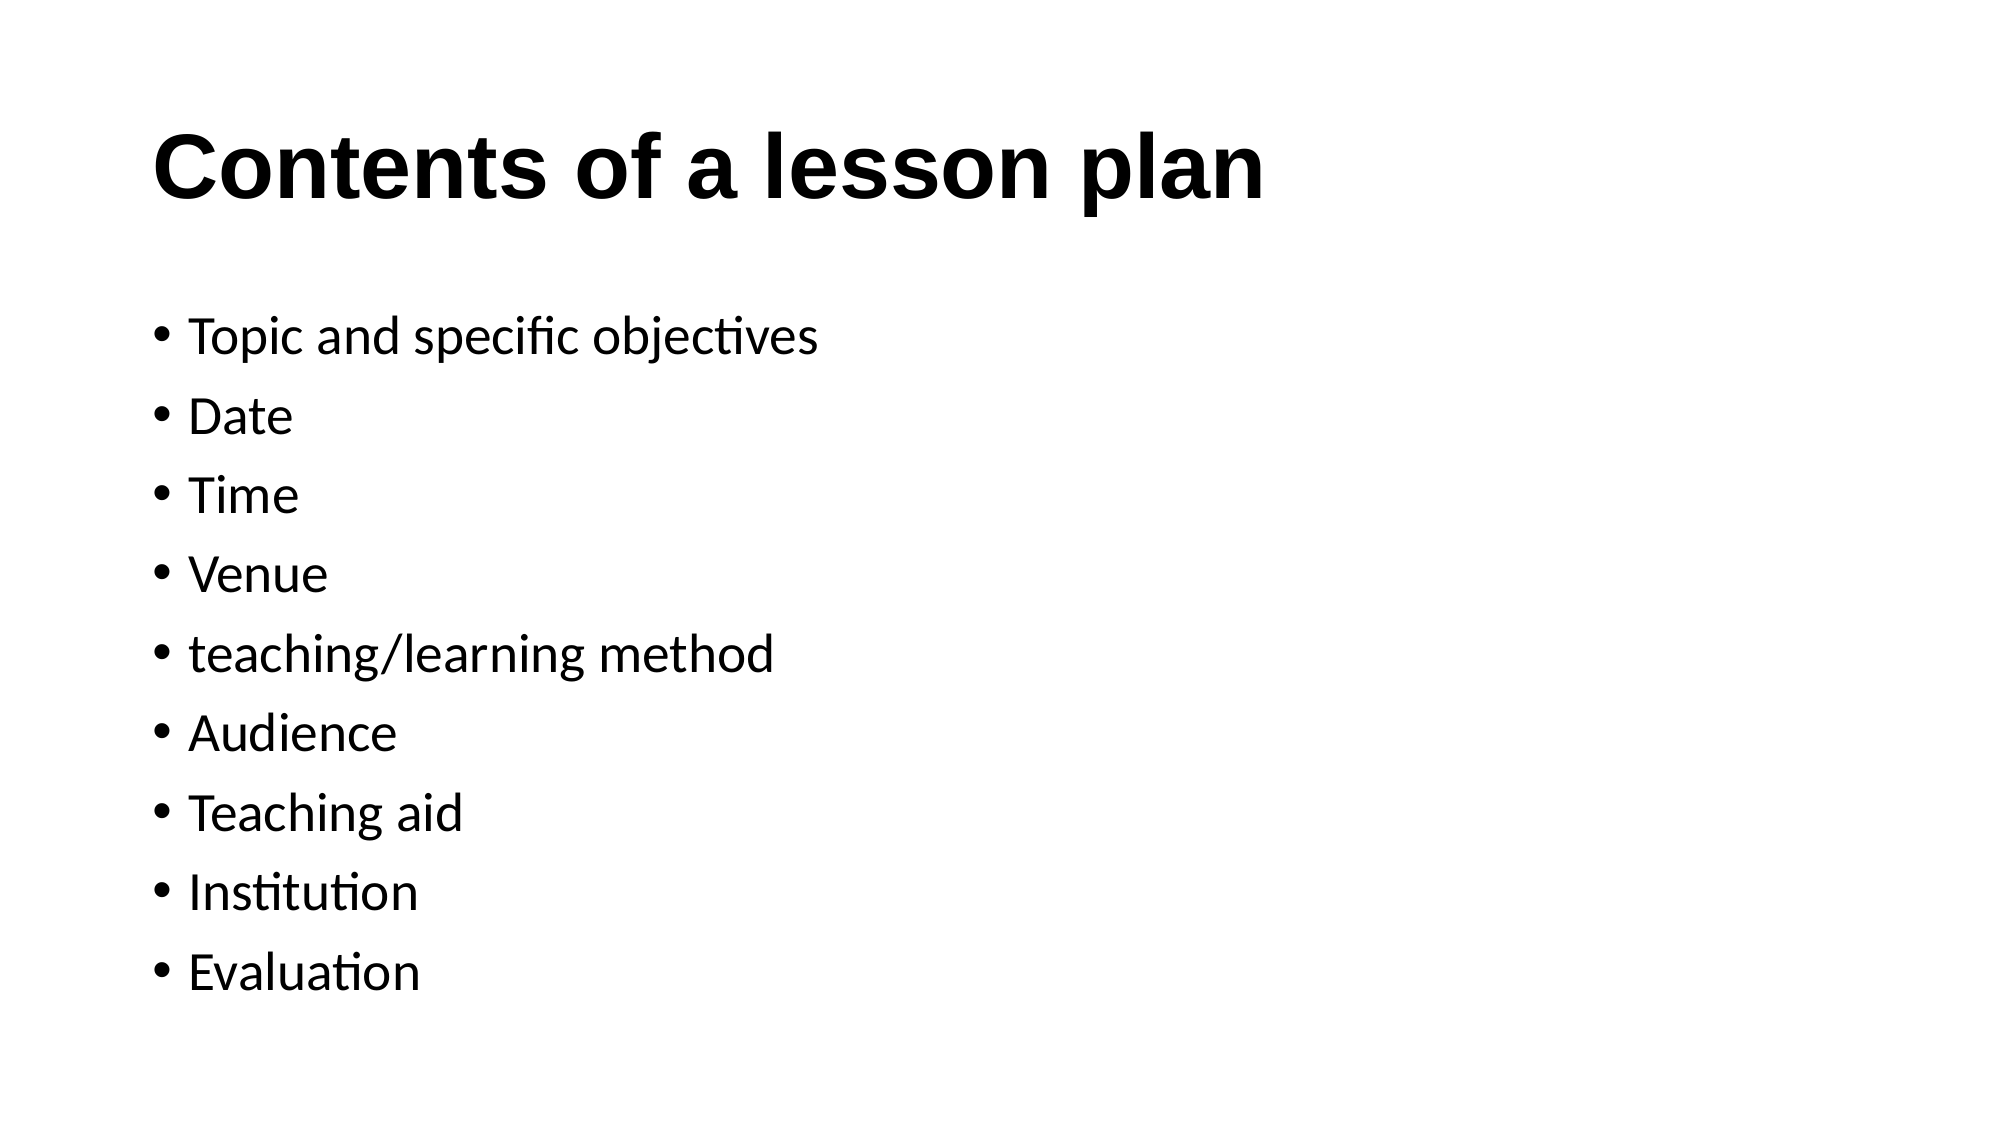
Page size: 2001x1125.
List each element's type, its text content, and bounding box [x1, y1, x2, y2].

list Topic and specific objectives Date Time Venue teaching/learning method Audience Teaching aid Institution Evaluation [137, 299, 1863, 1014]
title Contents of a lesson plan [137, 59, 1863, 278]
